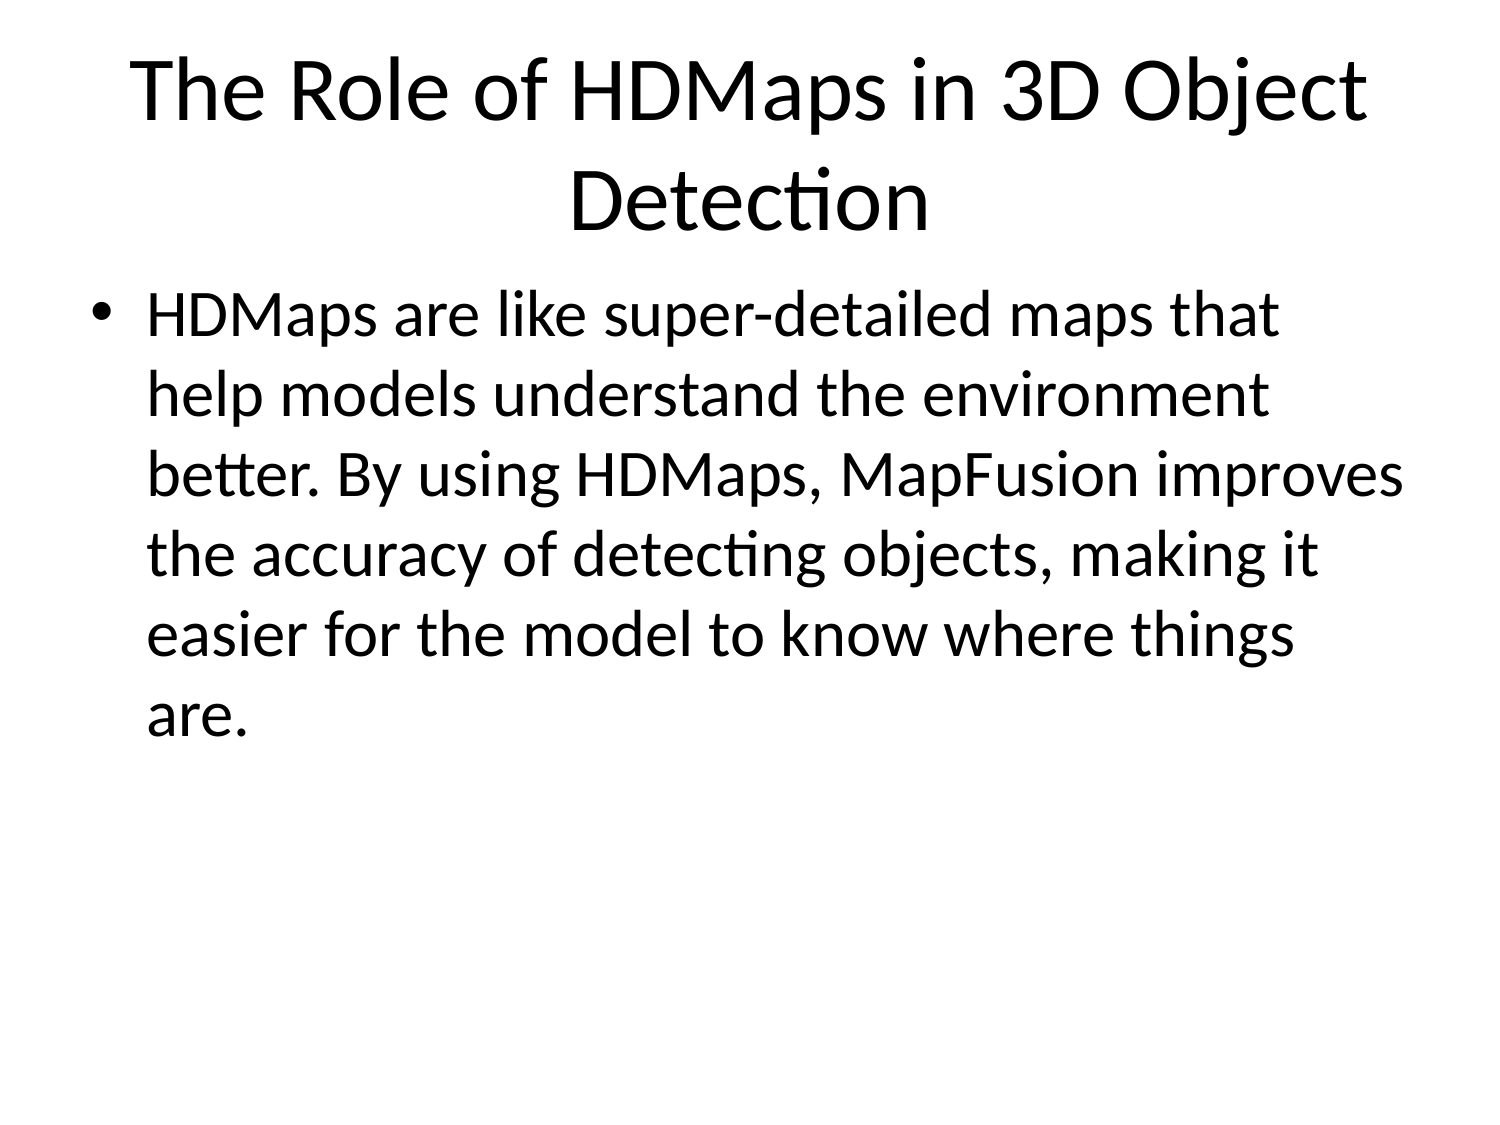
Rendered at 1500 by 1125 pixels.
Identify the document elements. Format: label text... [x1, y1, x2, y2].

list HDMaps are like super-detailed maps that help models understand the environment better. By using HDMaps, MapFusion improves the accuracy of detecting objects, making it easier for the model to know where things are. [75, 262, 1425, 1005]
title The Role of HDMaps in 3D Object Detection [75, 45, 1425, 233]
